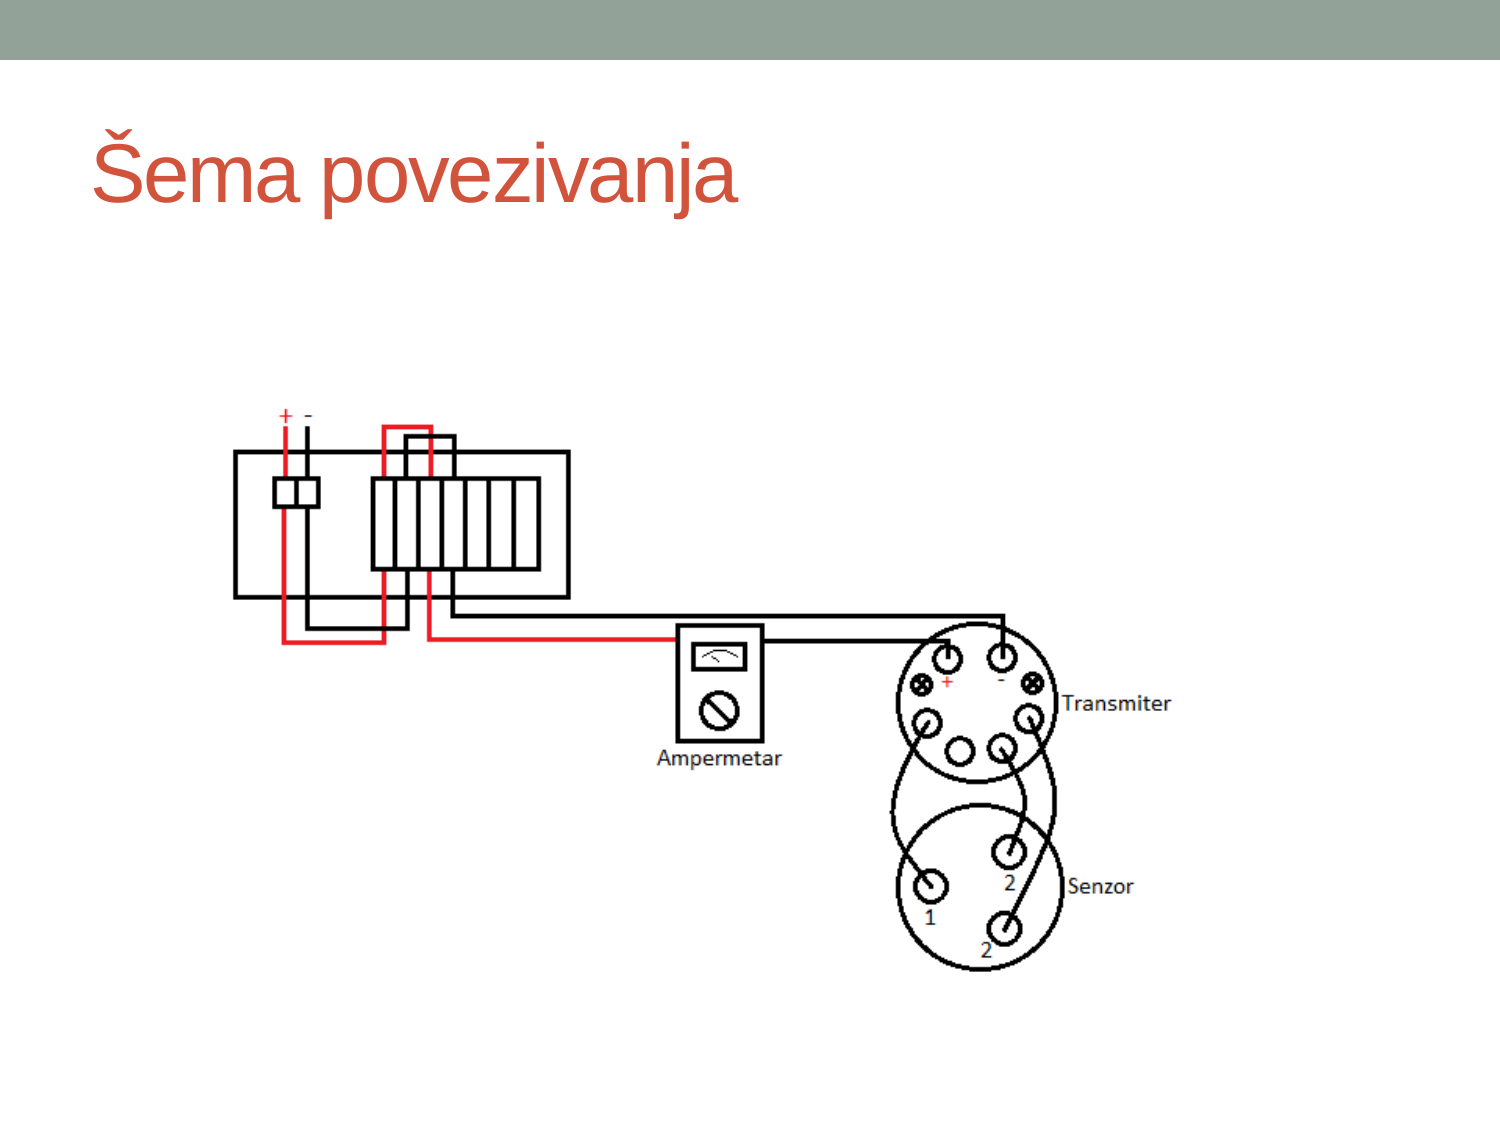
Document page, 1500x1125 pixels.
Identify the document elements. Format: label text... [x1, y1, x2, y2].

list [109, 302, 1391, 1023]
title Šema povezivanja [75, 87, 1425, 250]
